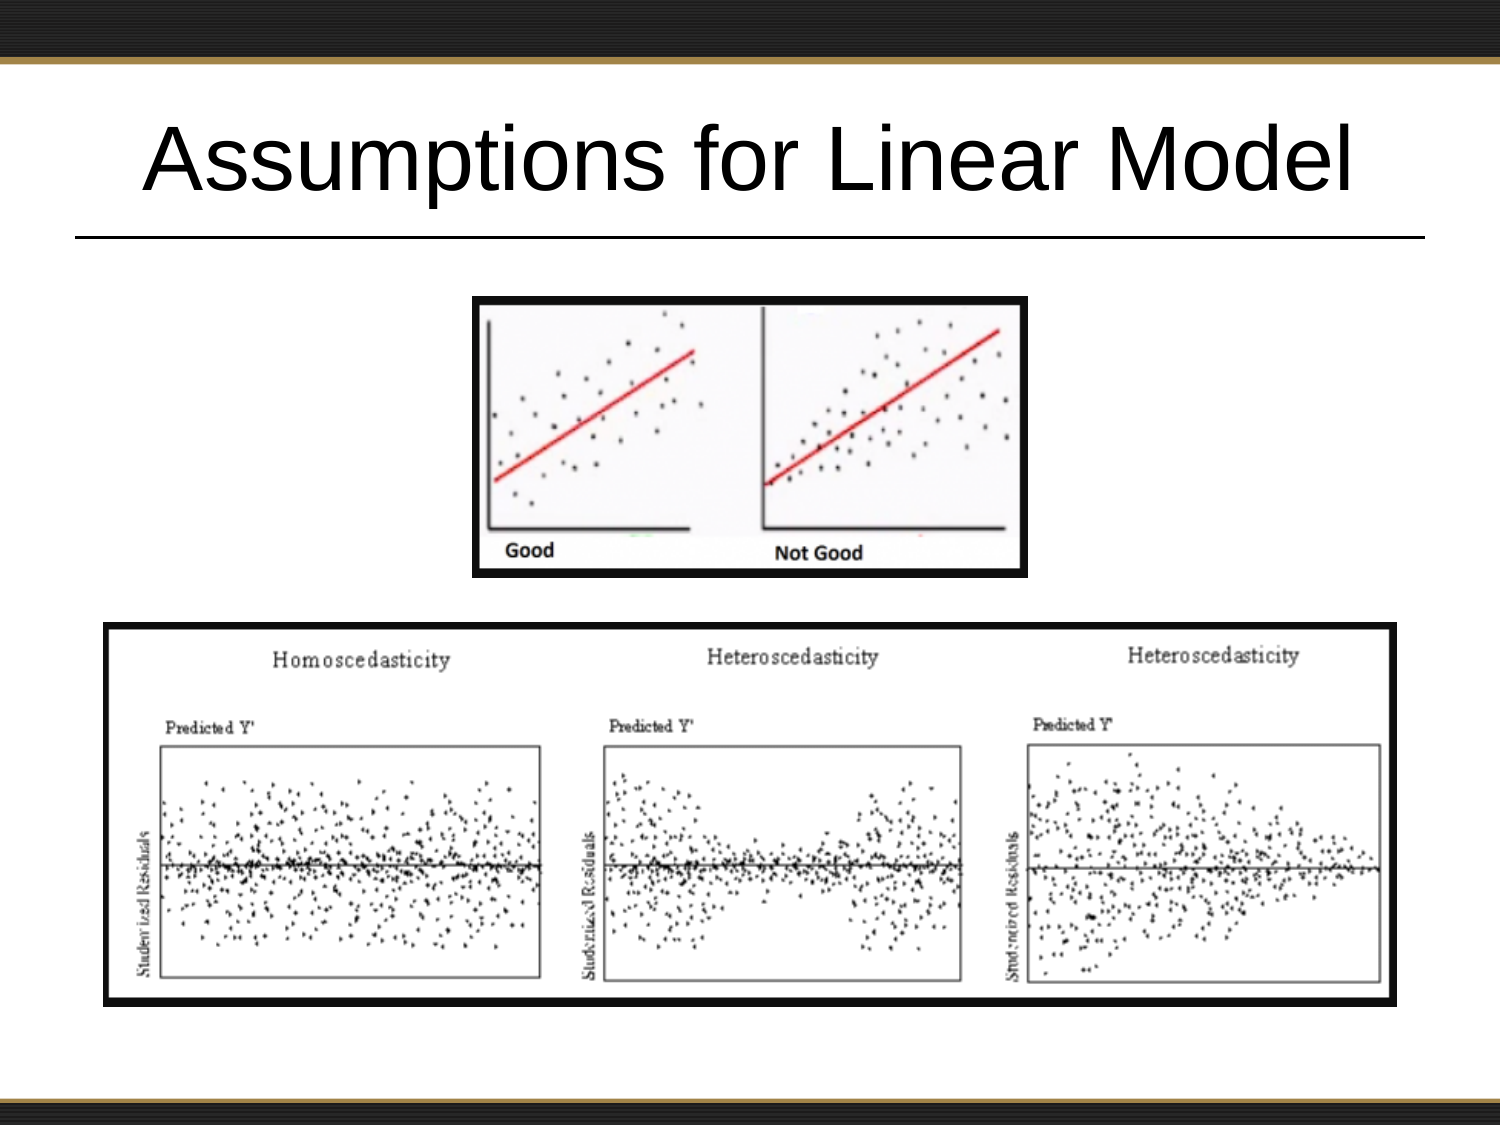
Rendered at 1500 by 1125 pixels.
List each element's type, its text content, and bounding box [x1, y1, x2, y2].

title Assumptions for Linear Model [103, 52, 1397, 270]
picture [0, 0, 1500, 57]
picture [0, 1103, 1500, 1125]
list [103, 622, 1397, 1007]
picture [472, 296, 1028, 578]
